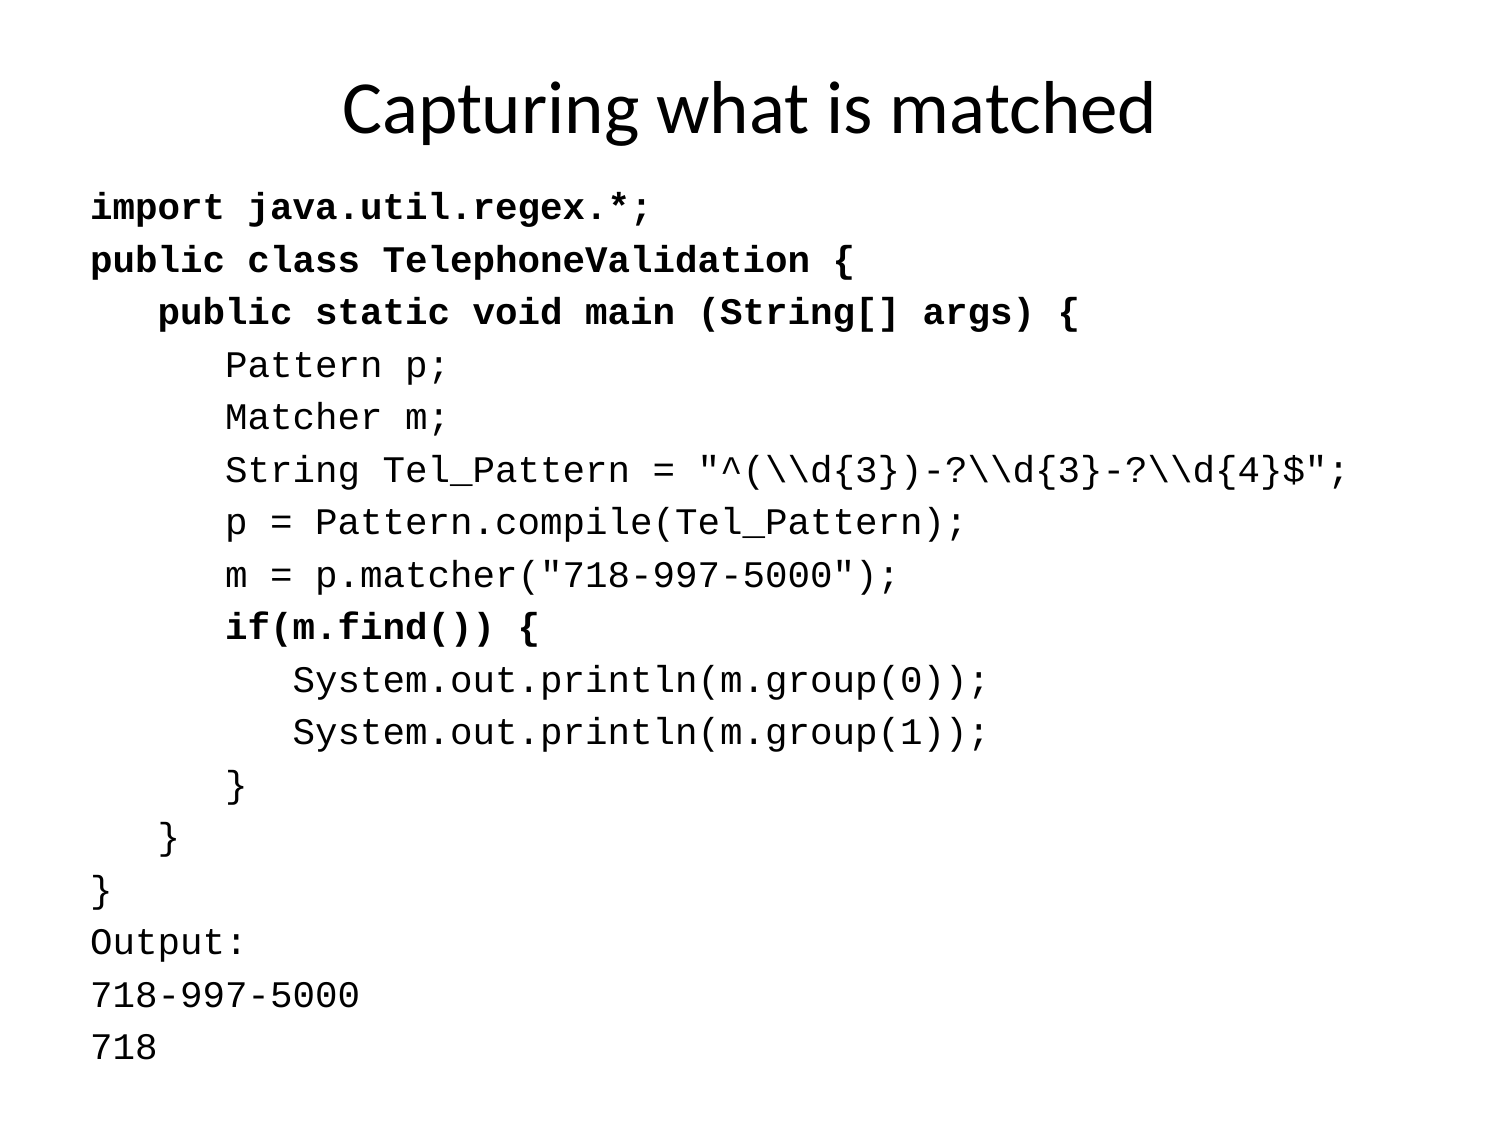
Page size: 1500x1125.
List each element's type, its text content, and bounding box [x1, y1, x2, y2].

list import java.util.regex.*; public class TelephoneValidation { public static void main (String[] args) { Pattern p; Matcher m; String Tel_Pattern = "^(\\d{3})-?\\d{3}-?\\d{4}$"; p = Pattern.compile(Tel_Pattern); m = p.matcher("718-997-5000"); if(m.find()) { System.out.println(m.group(0)); System.out.println(m.group(1)); } } } Output: 718-997-5000 718 [74, 174, 1426, 918]
title Capturing what is matched [74, 44, 1426, 163]
